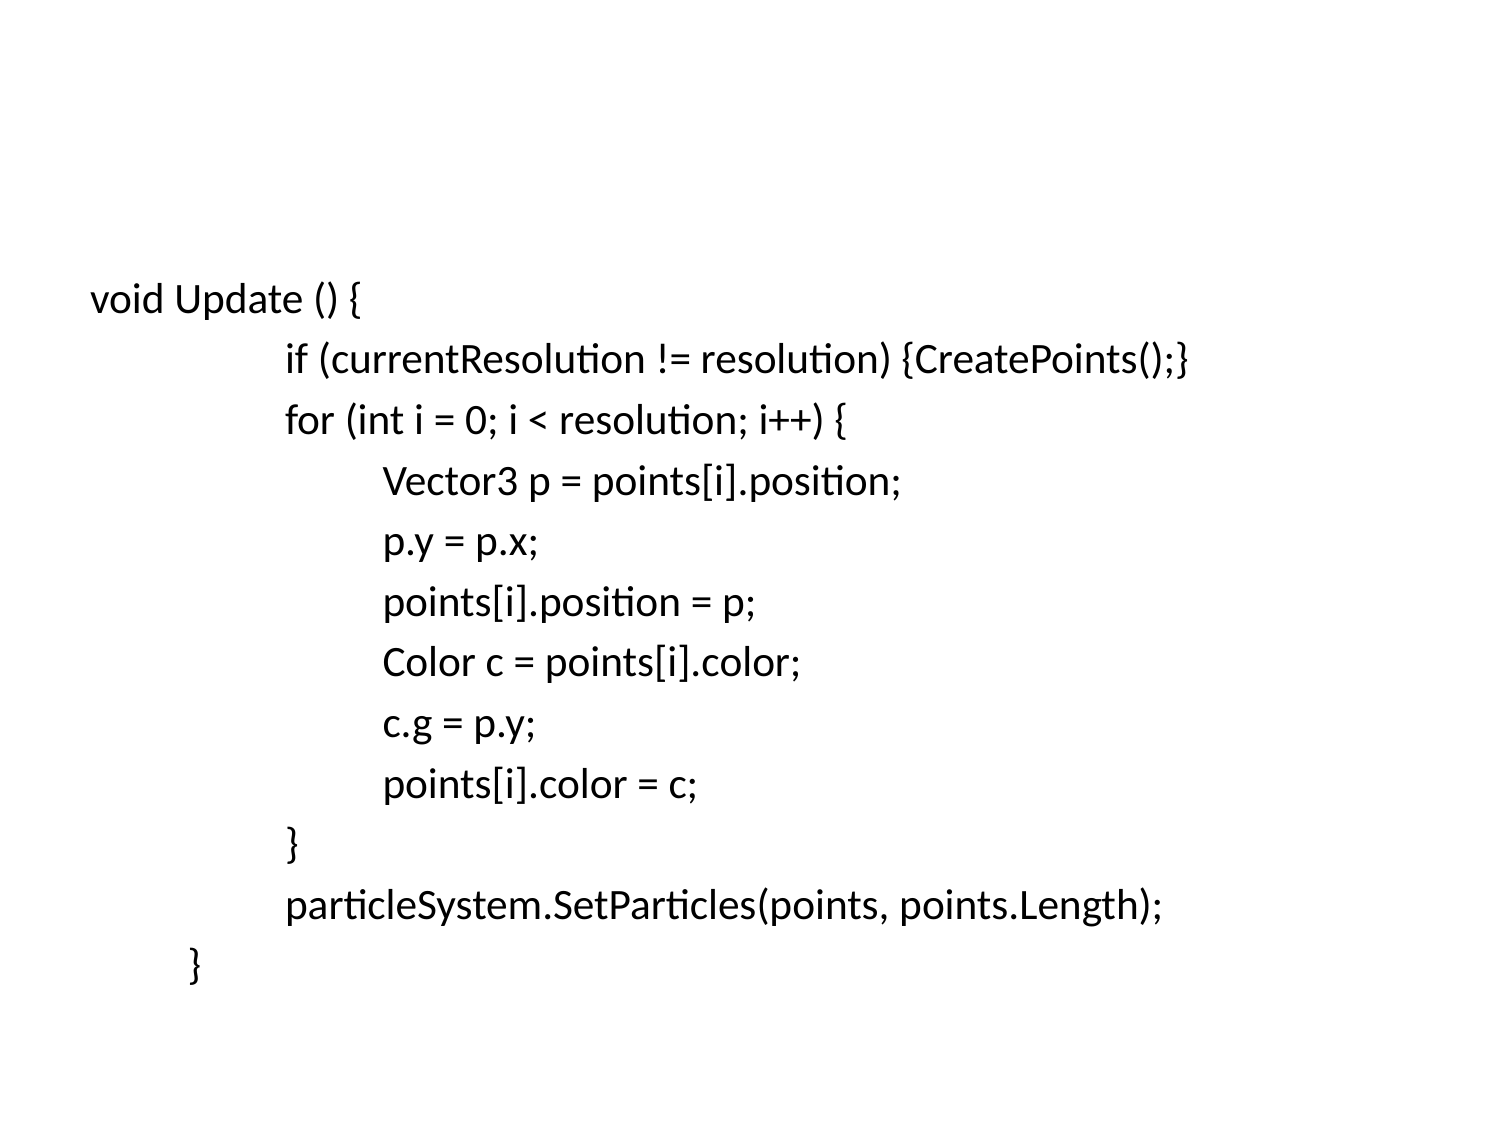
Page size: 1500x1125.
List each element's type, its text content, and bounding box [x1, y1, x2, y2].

list void Update () { if (currentResolution != resolution) {CreatePoints();} for (int i = 0; i < resolution; i++) { Vector3 p = points[i].position; p.y = p.x; points[i].position = p; Color c = points[i].color; c.g = p.y; points[i].color = c; } particleSystem.SetParticles(points, points.Length); } [75, 262, 1425, 1005]
